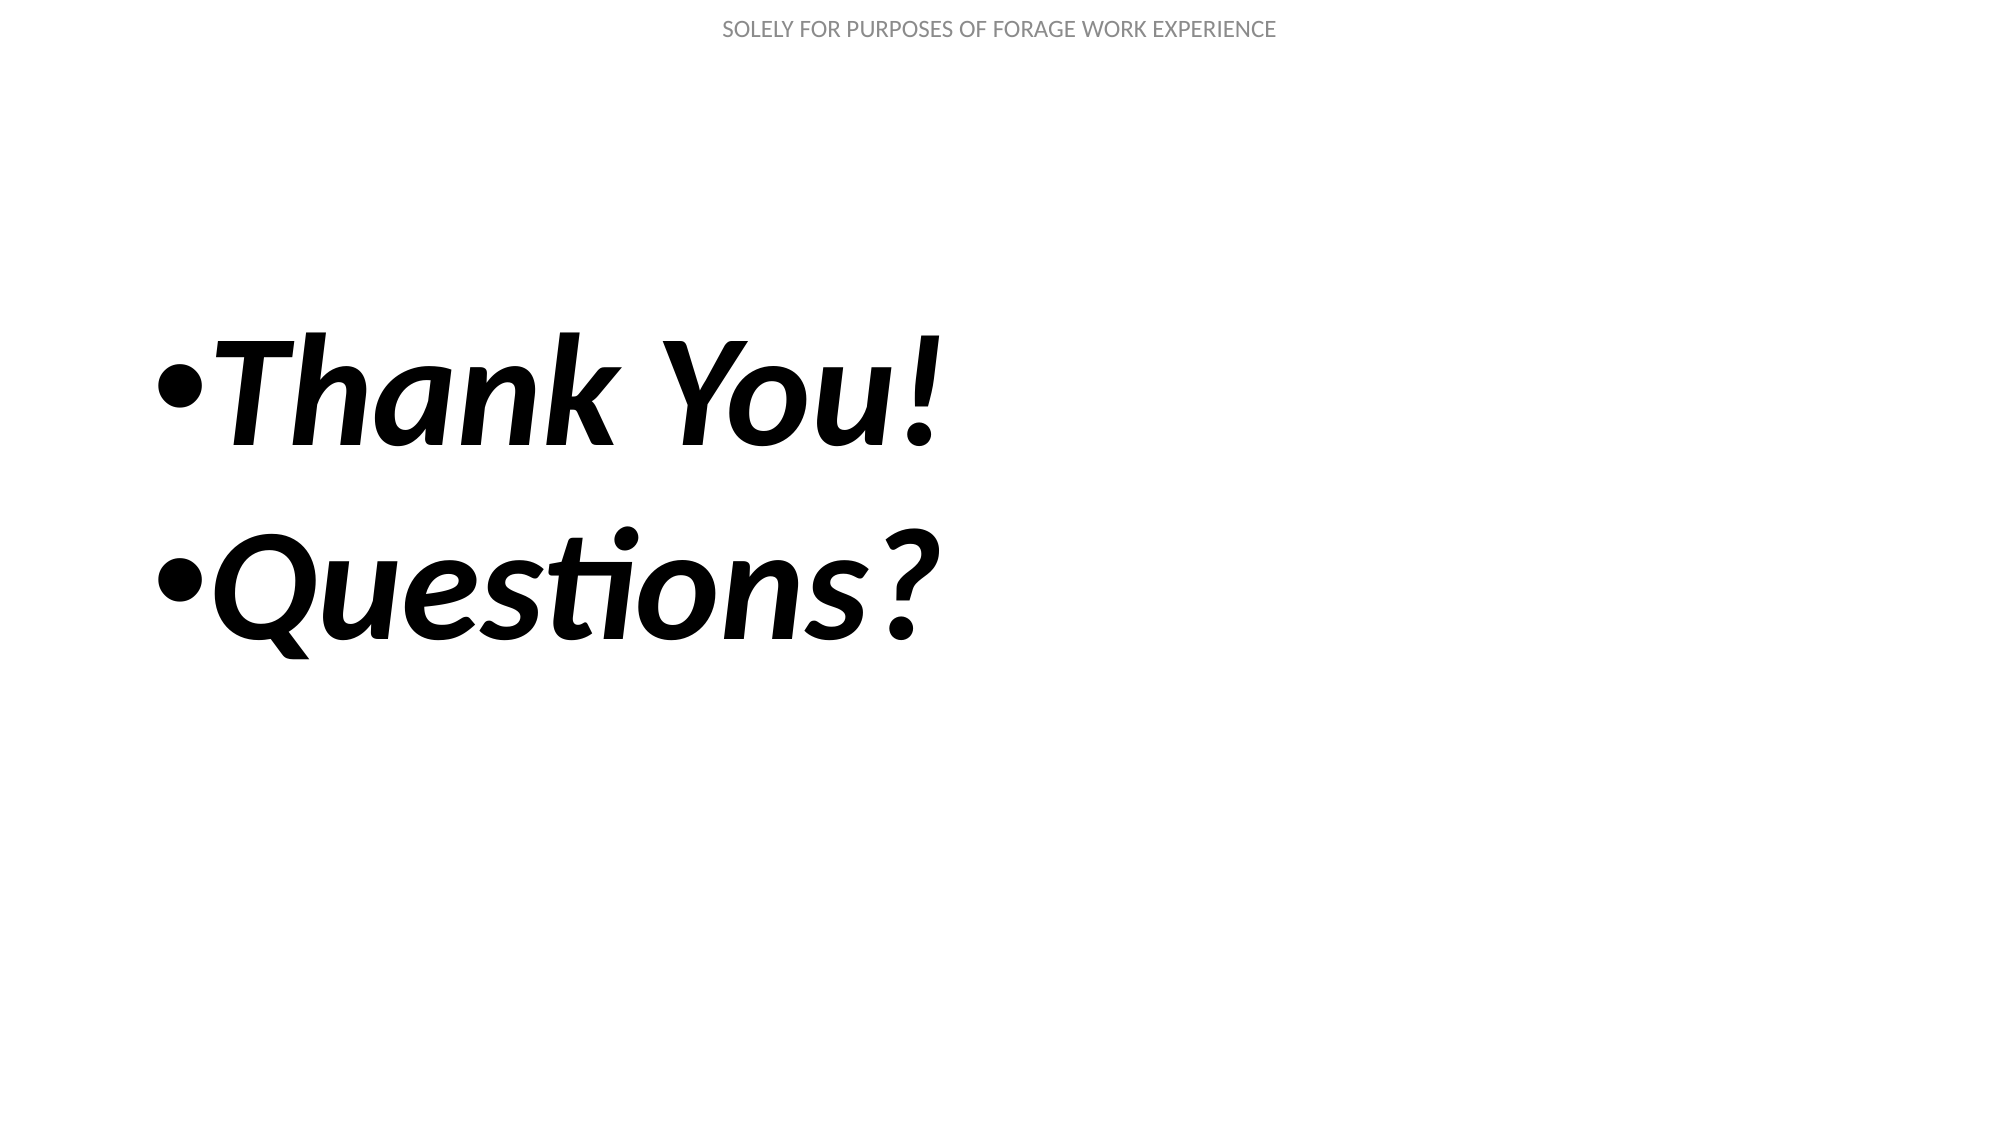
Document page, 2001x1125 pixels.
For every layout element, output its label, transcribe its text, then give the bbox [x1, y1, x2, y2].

list Thank You! Questions? [137, 299, 1863, 1014]
